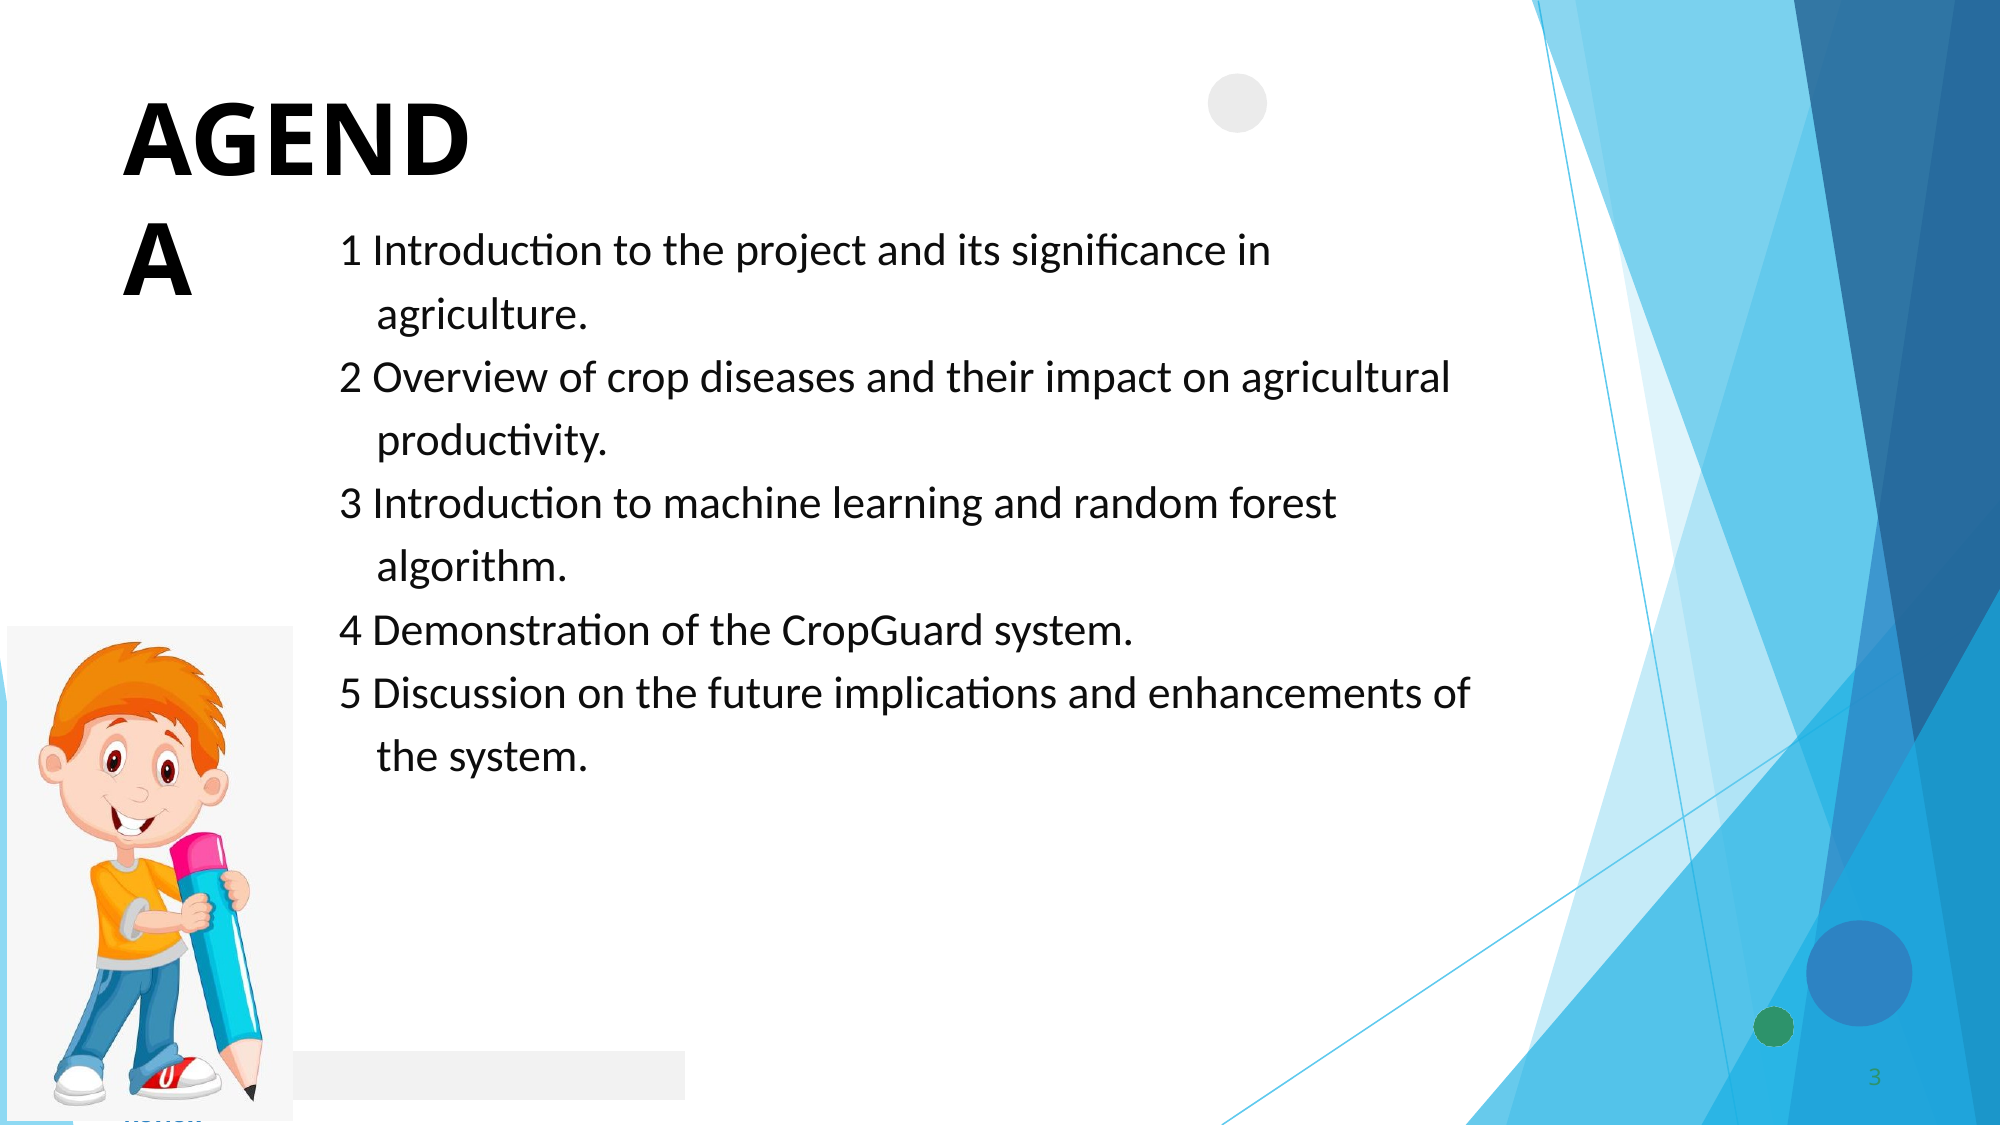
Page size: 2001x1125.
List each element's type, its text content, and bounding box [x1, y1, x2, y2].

title AGENDA [121, 73, 508, 316]
text_box [1207, 82, 1216, 124]
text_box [7, 626, 685, 1121]
text_box 1 Introduction to the project and its significance in agriculture. 2 Overview of crop diseases and their impact on agricultural productivity. 3 Introduction to machine learning and random forest algorithm. 4 Demonstration of the CropGuard system. 5 Discussion on the future implications and enhancements of the system. [286, 204, 1216, 990]
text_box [1221, 0, 2000, 1125]
picture [1752, 1005, 1794, 1048]
